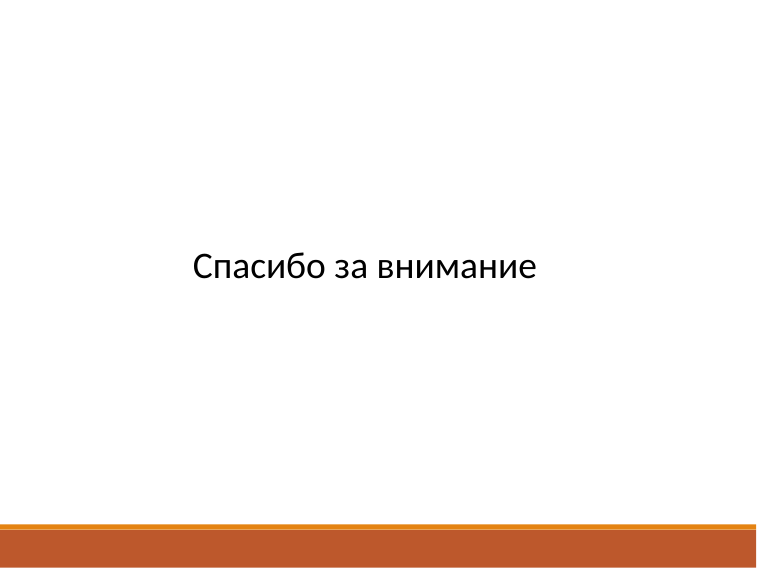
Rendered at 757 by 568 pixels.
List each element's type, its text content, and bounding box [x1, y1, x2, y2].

text_box Спасибо за внимание [178, 233, 557, 294]
